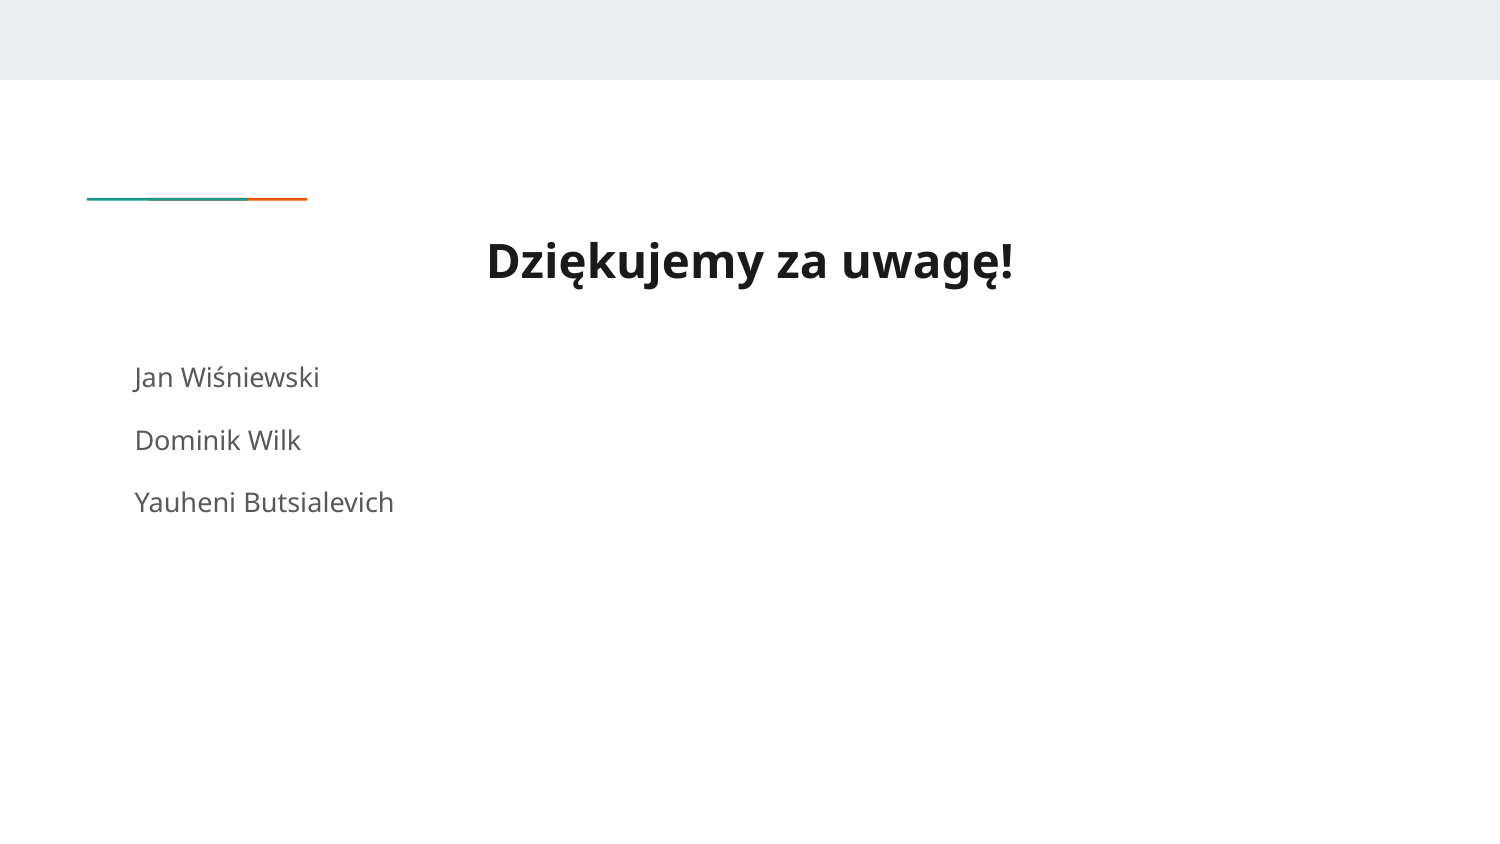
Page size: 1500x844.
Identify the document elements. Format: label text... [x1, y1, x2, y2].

title Dziękujemy za uwagę! [119, 216, 1381, 305]
list Jan Wiśniewski Dominik Wilk Yauheni Butsialevich [119, 341, 1381, 712]
